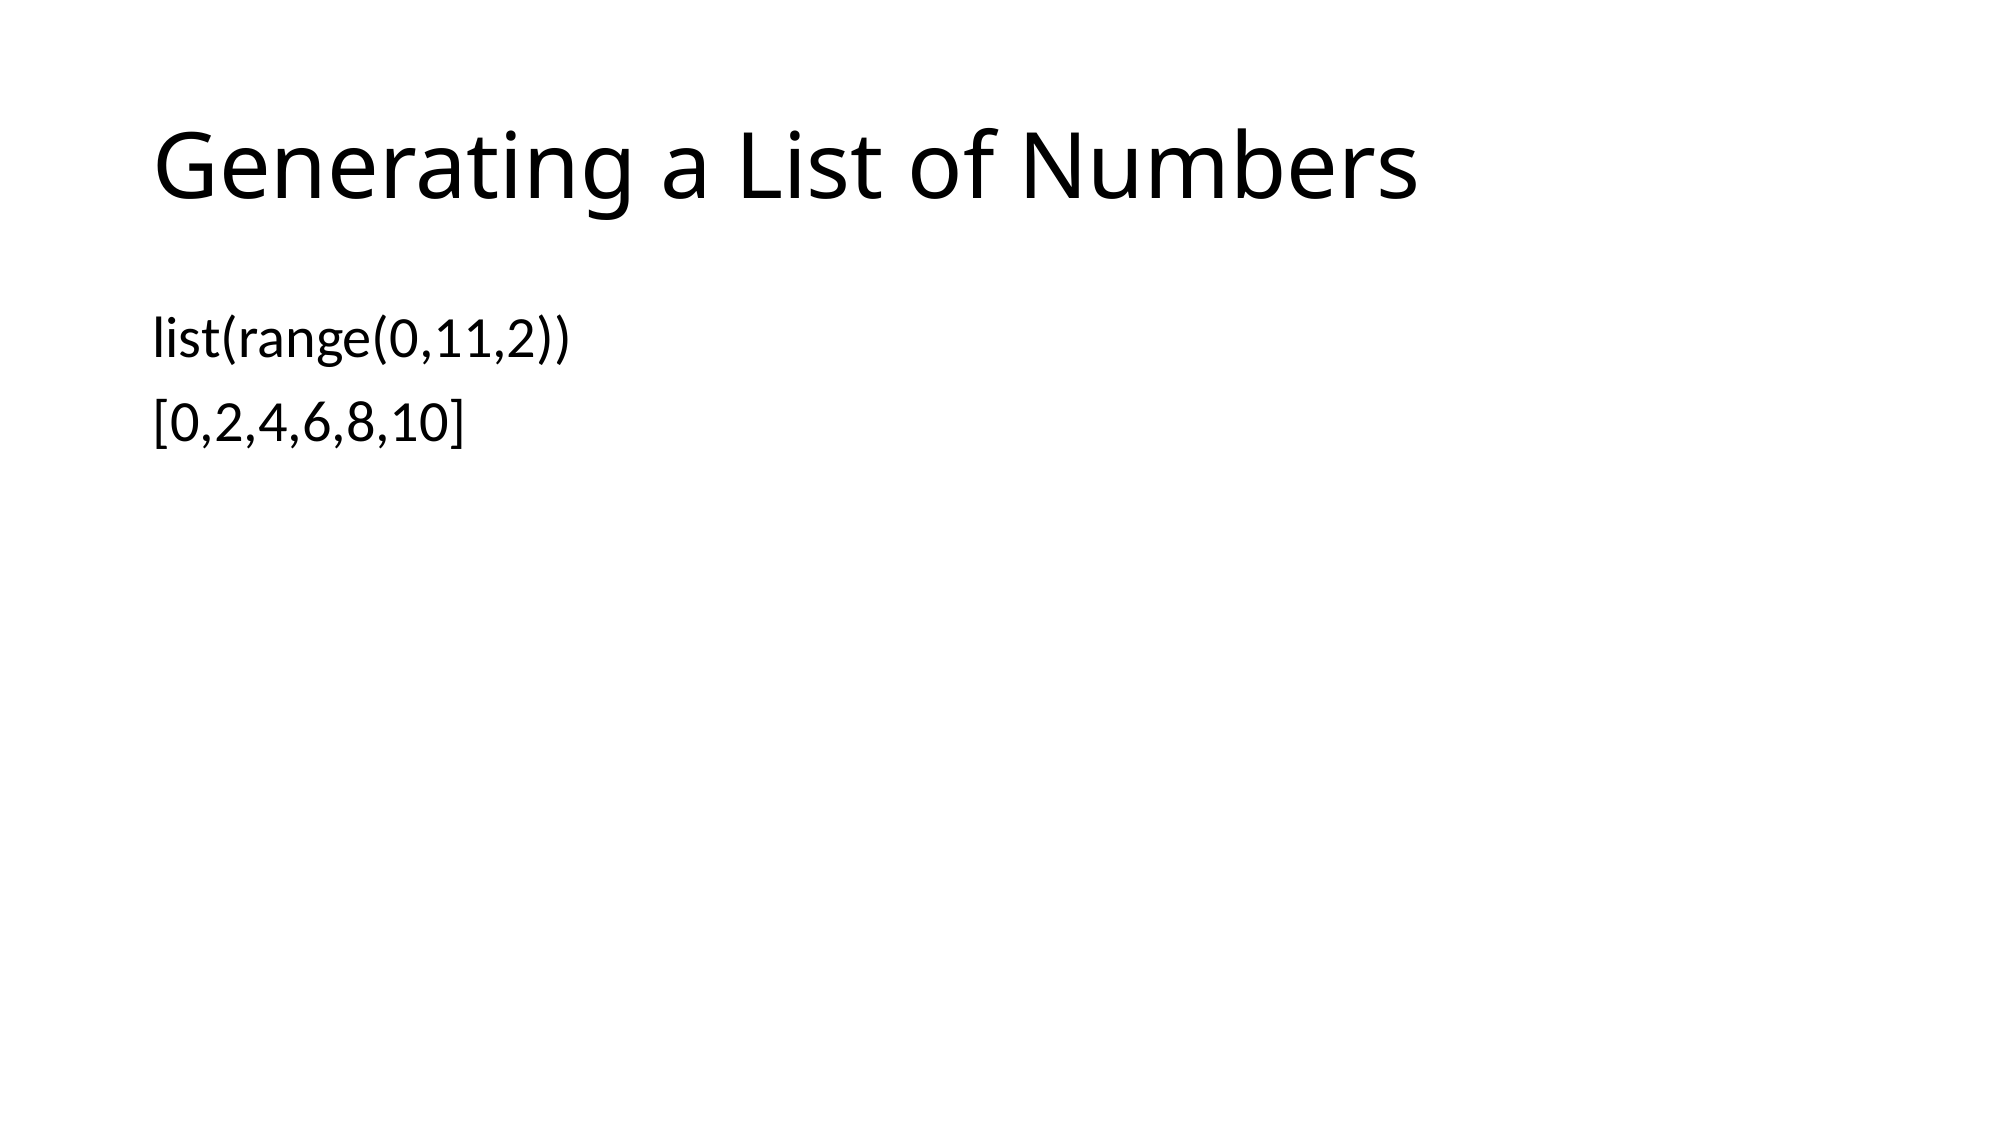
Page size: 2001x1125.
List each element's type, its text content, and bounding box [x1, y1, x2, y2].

list list(range(0,11,2)) [0,2,4,6,8,10] [137, 299, 1863, 1014]
title Generating a List of Numbers [137, 59, 1863, 278]
